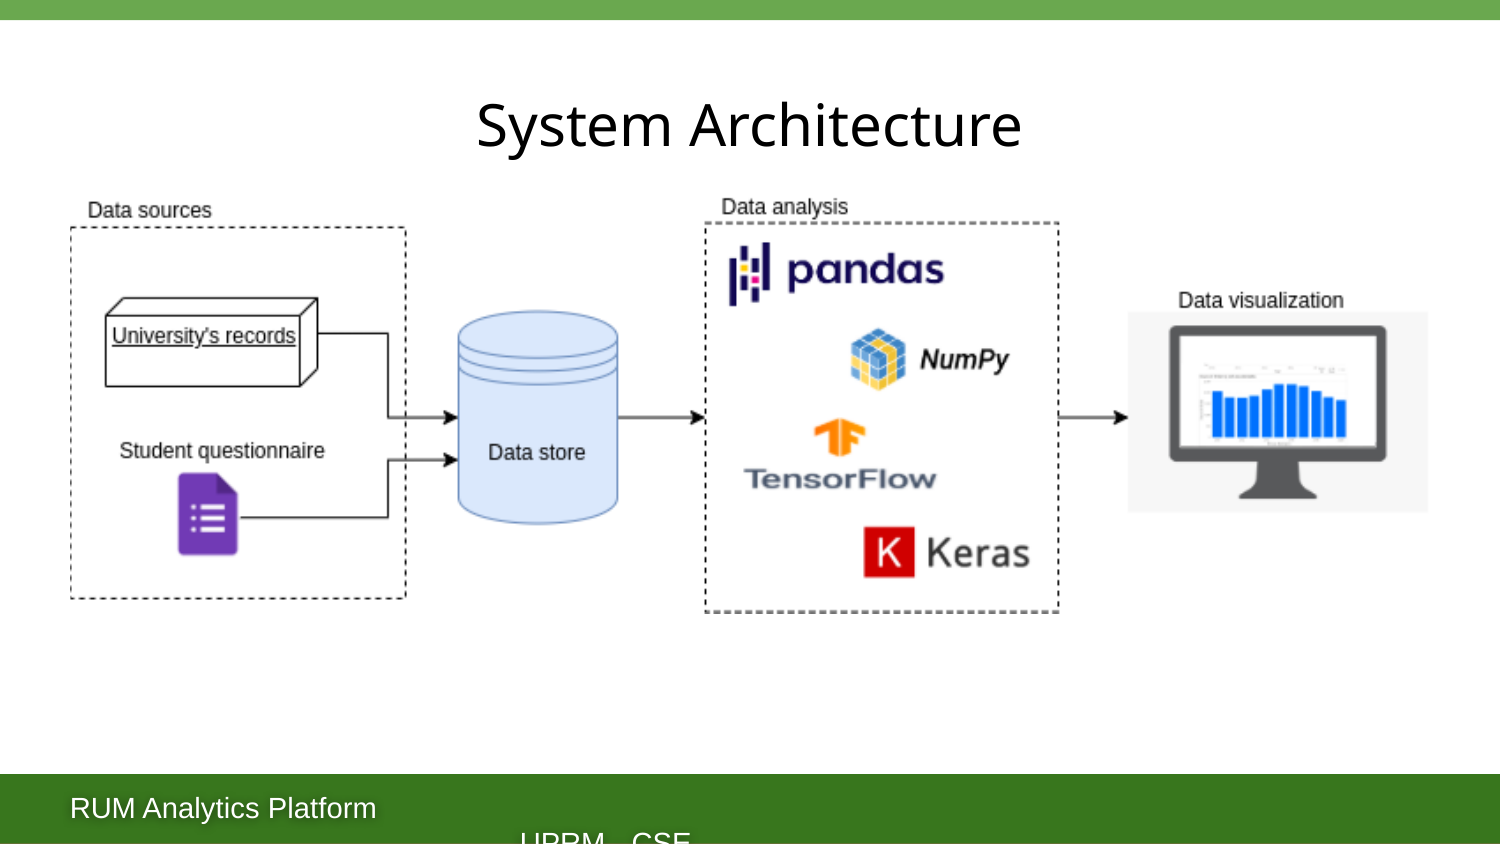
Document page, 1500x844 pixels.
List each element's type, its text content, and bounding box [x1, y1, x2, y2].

text_box RUM Analytics Platform UPRM - CSE [54, 774, 1446, 815]
list [51, 189, 1449, 750]
text_box [0, 0, 1500, 21]
title System Architecture [51, 72, 1449, 167]
text_box [0, 774, 1500, 844]
picture [70, 188, 1430, 615]
